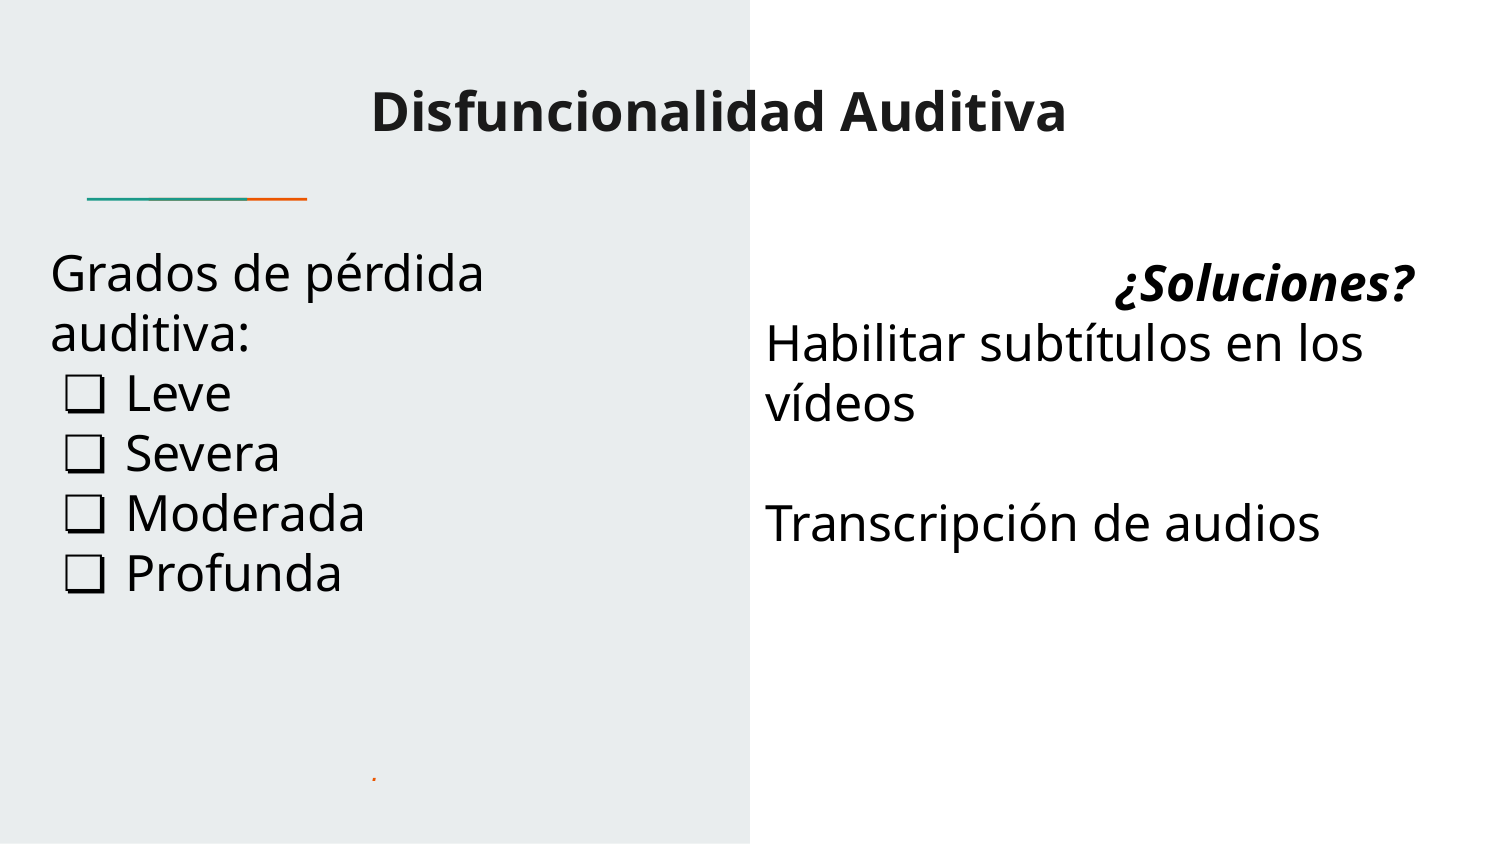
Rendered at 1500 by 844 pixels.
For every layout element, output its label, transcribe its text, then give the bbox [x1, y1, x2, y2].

title Disfuncionalidad Auditiva [355, 62, 1104, 167]
text_box ¿Soluciones? Habilitar subtítulos en los vídeos Transcripción de audios [749, 236, 1490, 655]
text_box . [43, 737, 708, 812]
subtitle Grados de pérdida auditiva: Leve Severa Moderada Profunda [35, 226, 708, 564]
